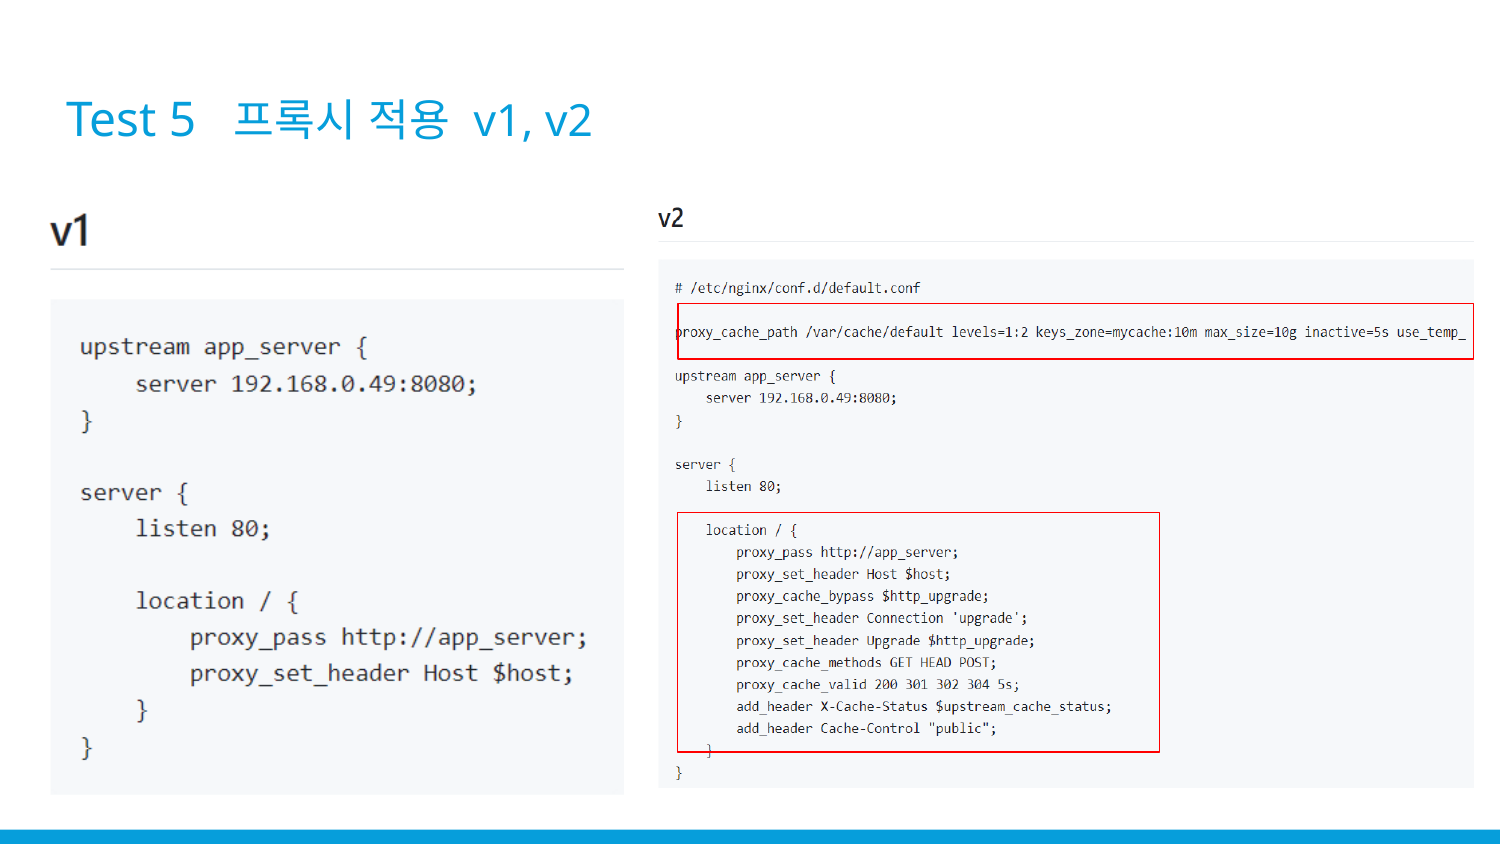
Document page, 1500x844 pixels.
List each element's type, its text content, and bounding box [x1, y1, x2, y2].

picture [646, 203, 1474, 789]
title Test 5 프록시 적용 v1, v2 [51, 72, 1449, 167]
picture [24, 191, 624, 819]
